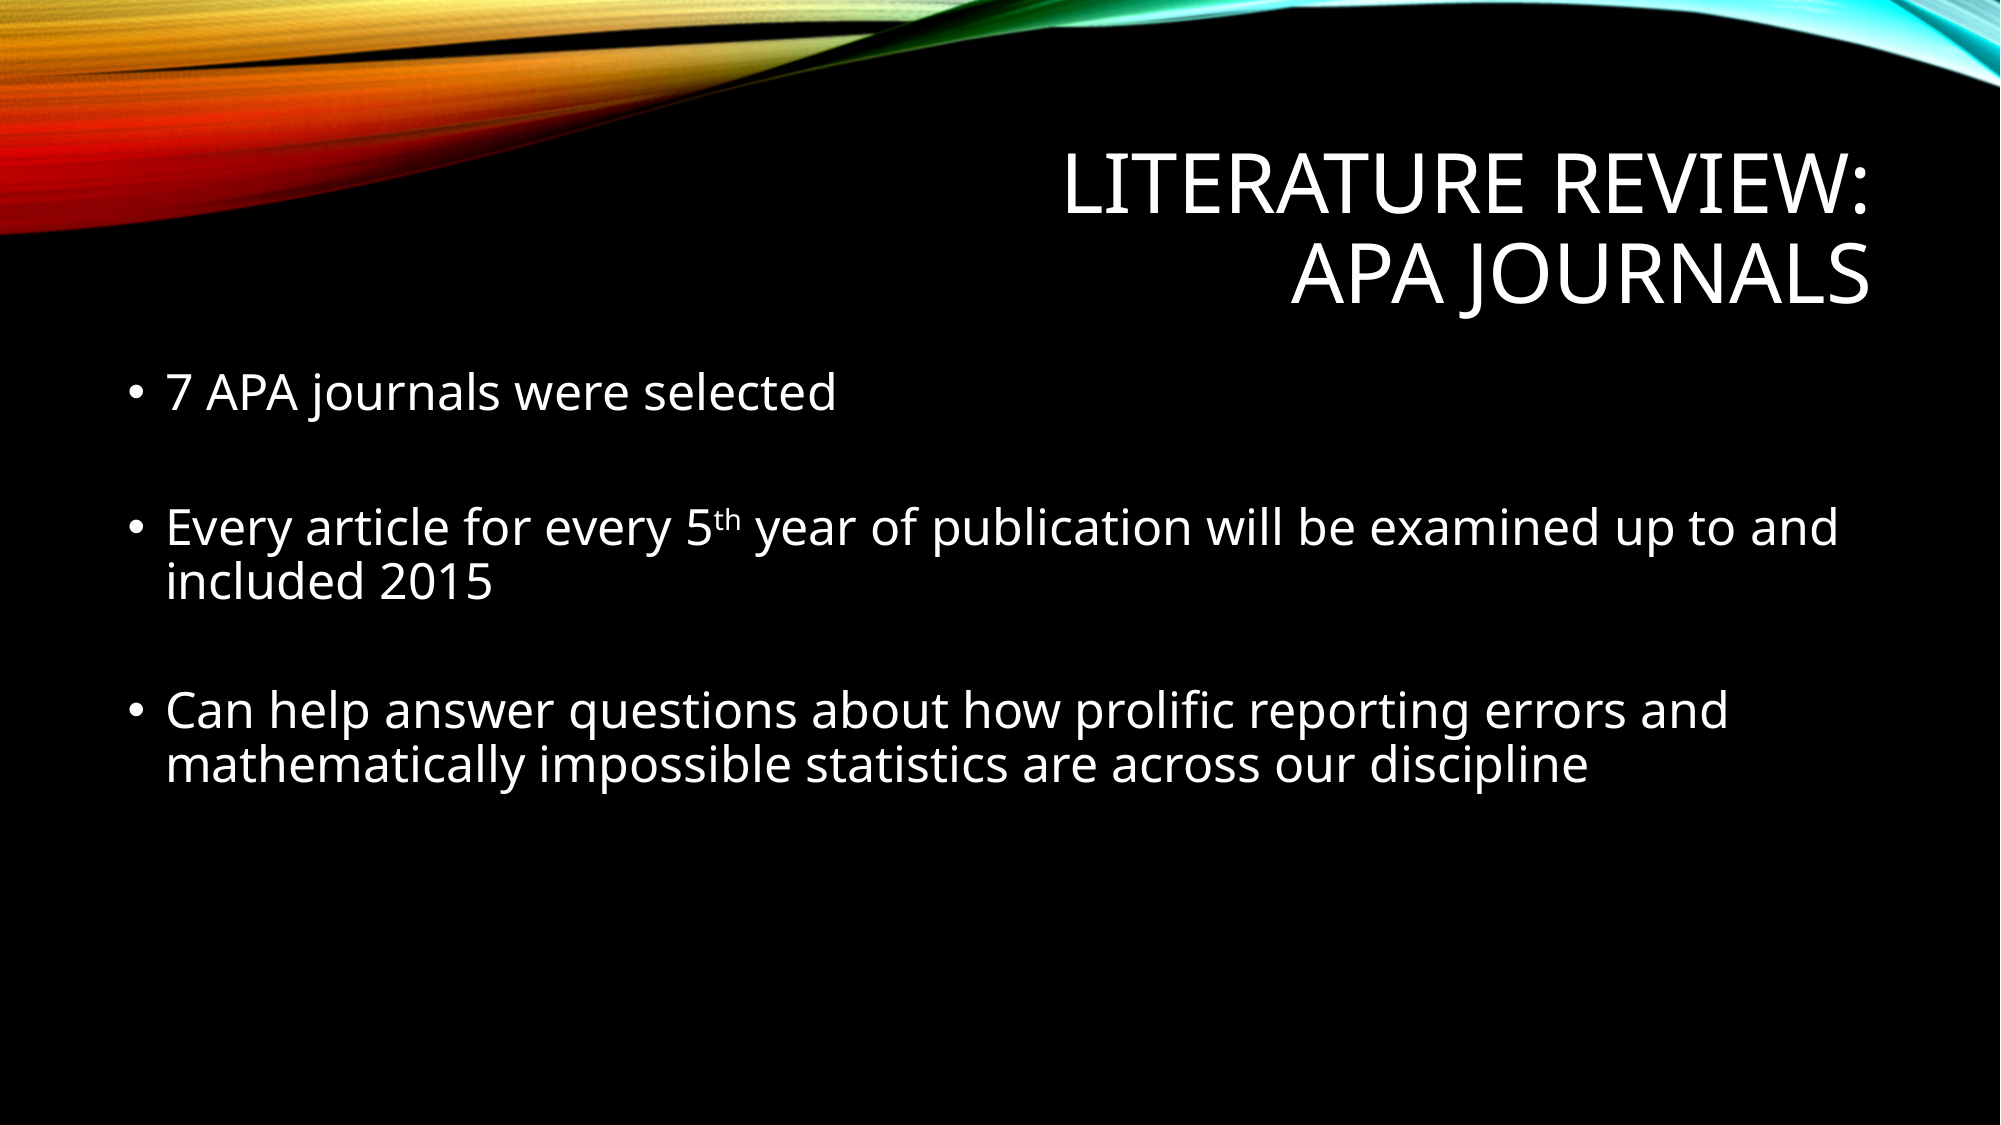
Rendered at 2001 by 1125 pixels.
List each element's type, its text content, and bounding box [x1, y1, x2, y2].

picture [0, 0, 2000, 237]
list 7 APA journals were selected Every article for every 5th year of publication will be examined up to and included 2015 Can help answer questions about how prolific reporting errors and mathematically impossible statistics are across our discipline [112, 360, 1888, 1021]
title Literature review: apa journals [474, 125, 1888, 338]
